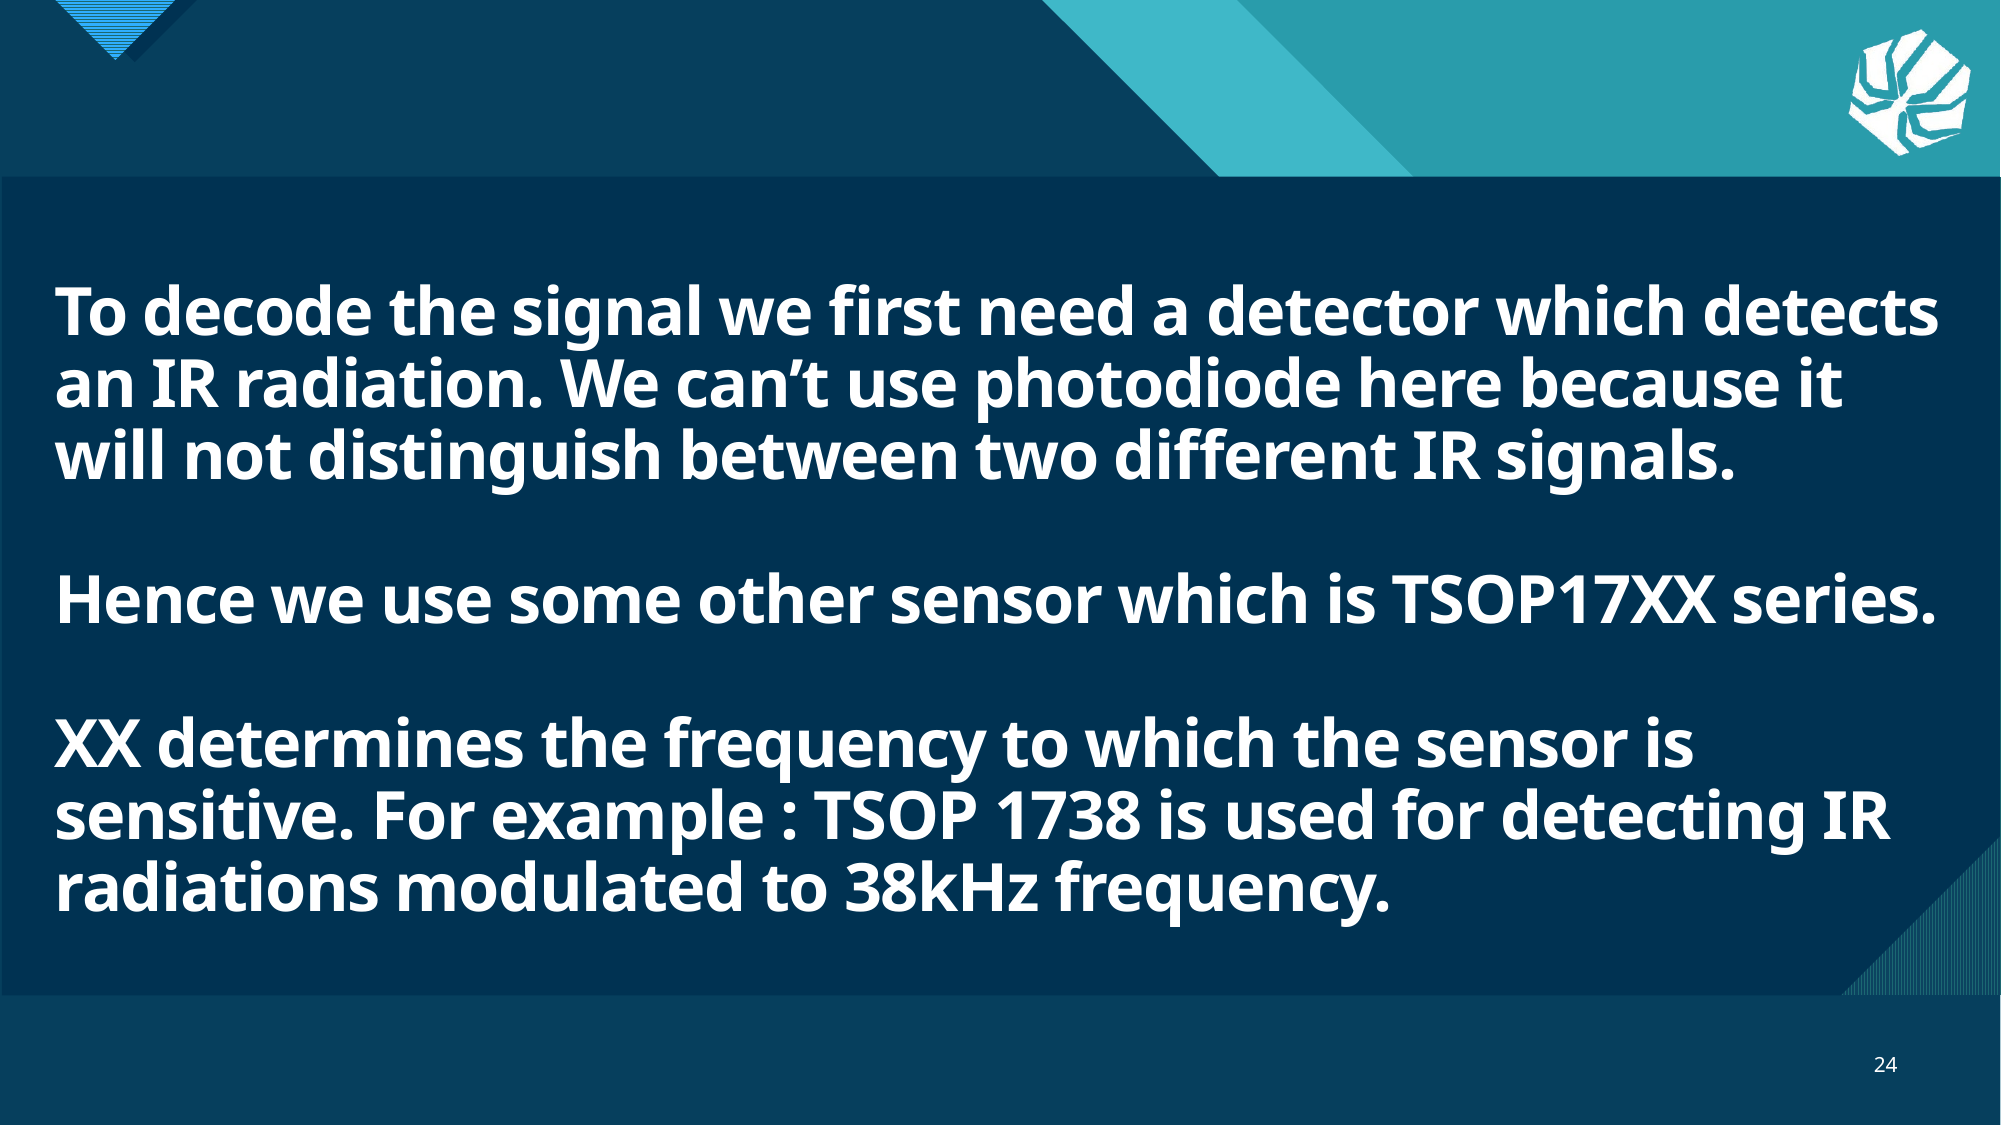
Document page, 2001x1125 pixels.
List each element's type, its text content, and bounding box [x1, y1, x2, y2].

picture [1839, 18, 1986, 164]
slide_number 24 [1845, 1035, 1913, 1096]
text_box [1, 176, 2000, 996]
